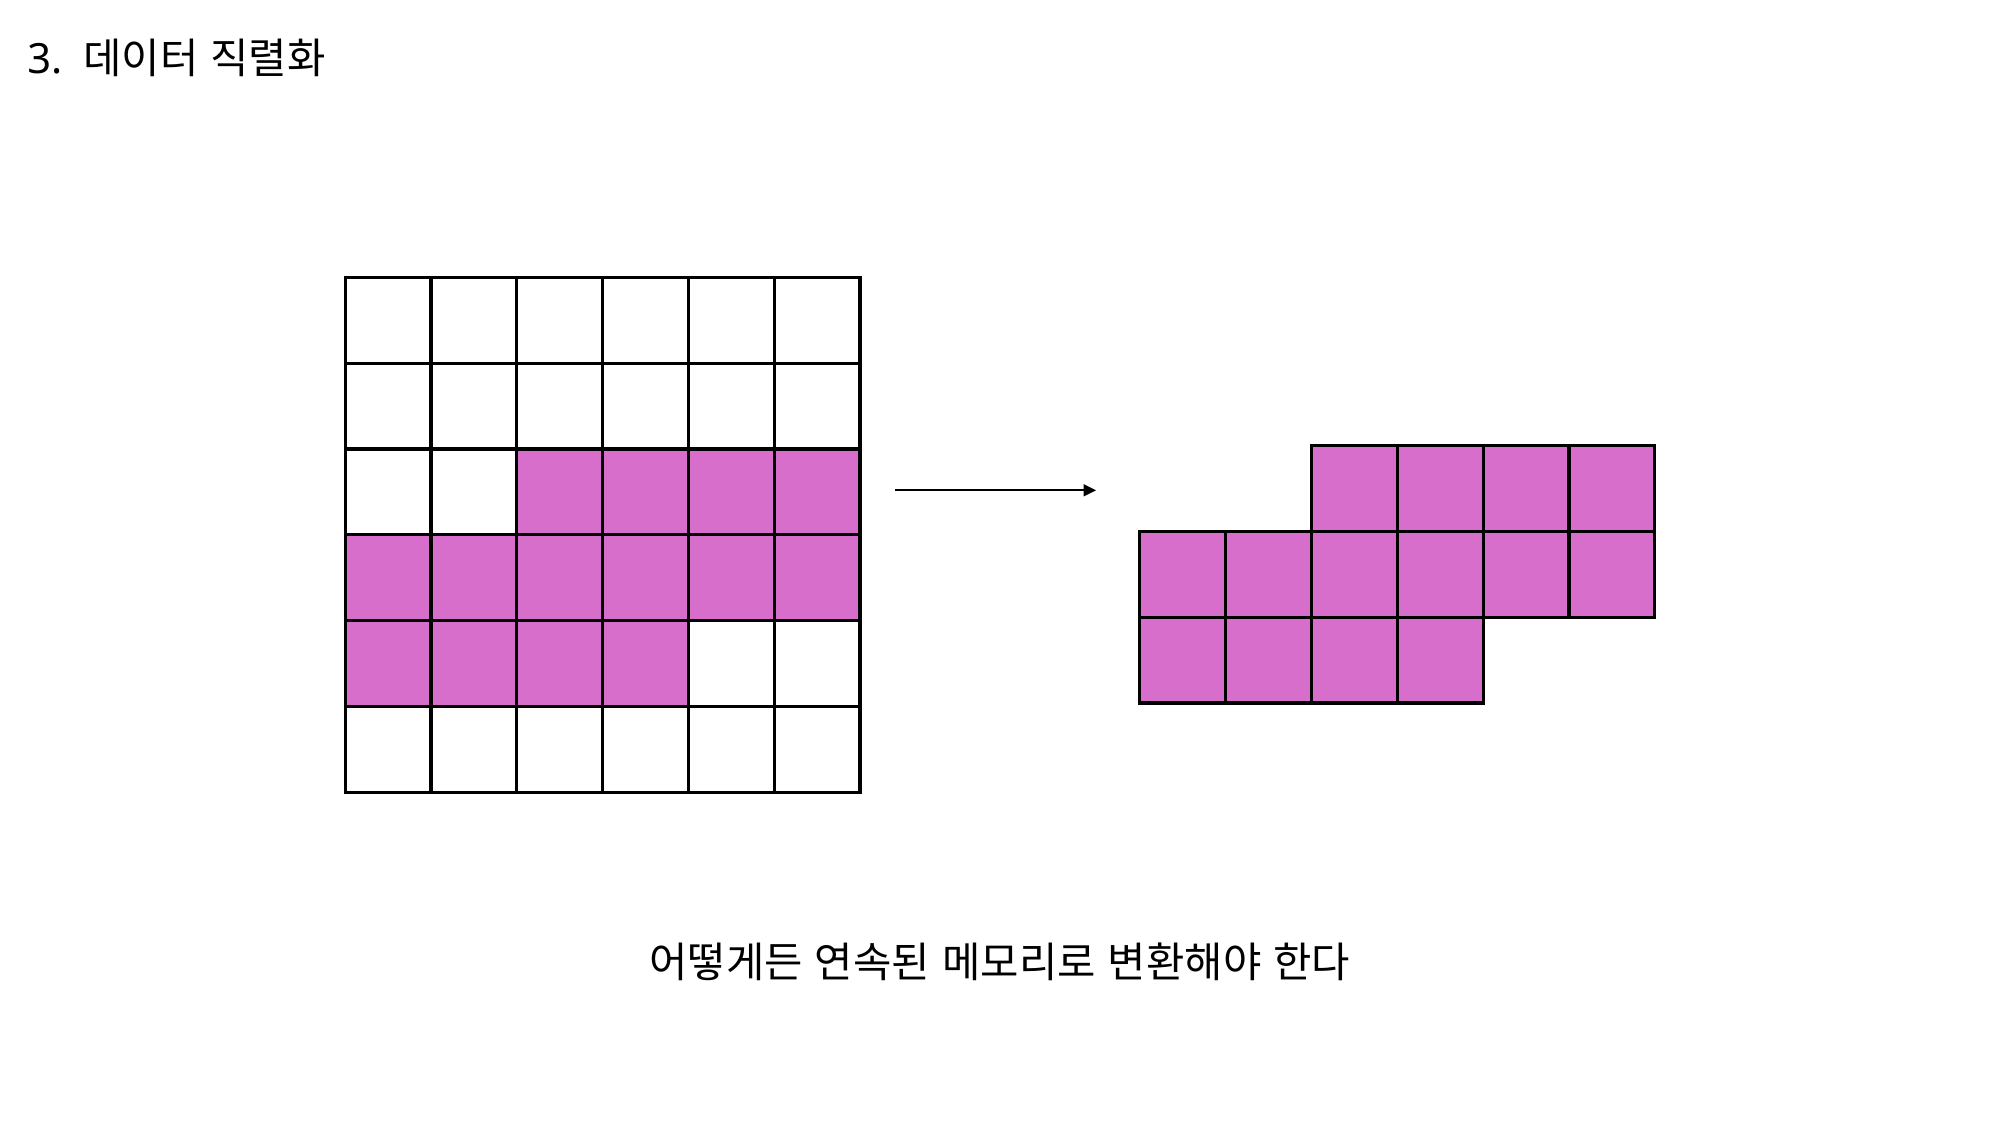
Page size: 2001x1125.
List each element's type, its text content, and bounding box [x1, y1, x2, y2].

text_box [1482, 530, 1567, 619]
text_box [1310, 530, 1396, 616]
text_box [1396, 530, 1482, 616]
text_box [1138, 530, 1224, 616]
text_box [1396, 616, 1485, 705]
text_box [344, 276, 861, 793]
text_box [1224, 530, 1310, 616]
text_box [1396, 444, 1482, 530]
text_box [1567, 530, 1656, 619]
text_box [1567, 444, 1656, 530]
text_box [1310, 444, 1396, 530]
text_box [1138, 616, 1224, 705]
text_box [1310, 616, 1396, 705]
text_box 3. 데이터 직렬화 [12, 24, 341, 90]
text_box [1482, 444, 1567, 530]
text_box 어떻게든 연속된 메모리로 변환해야 한다 [634, 928, 1366, 994]
text_box [1224, 616, 1310, 705]
